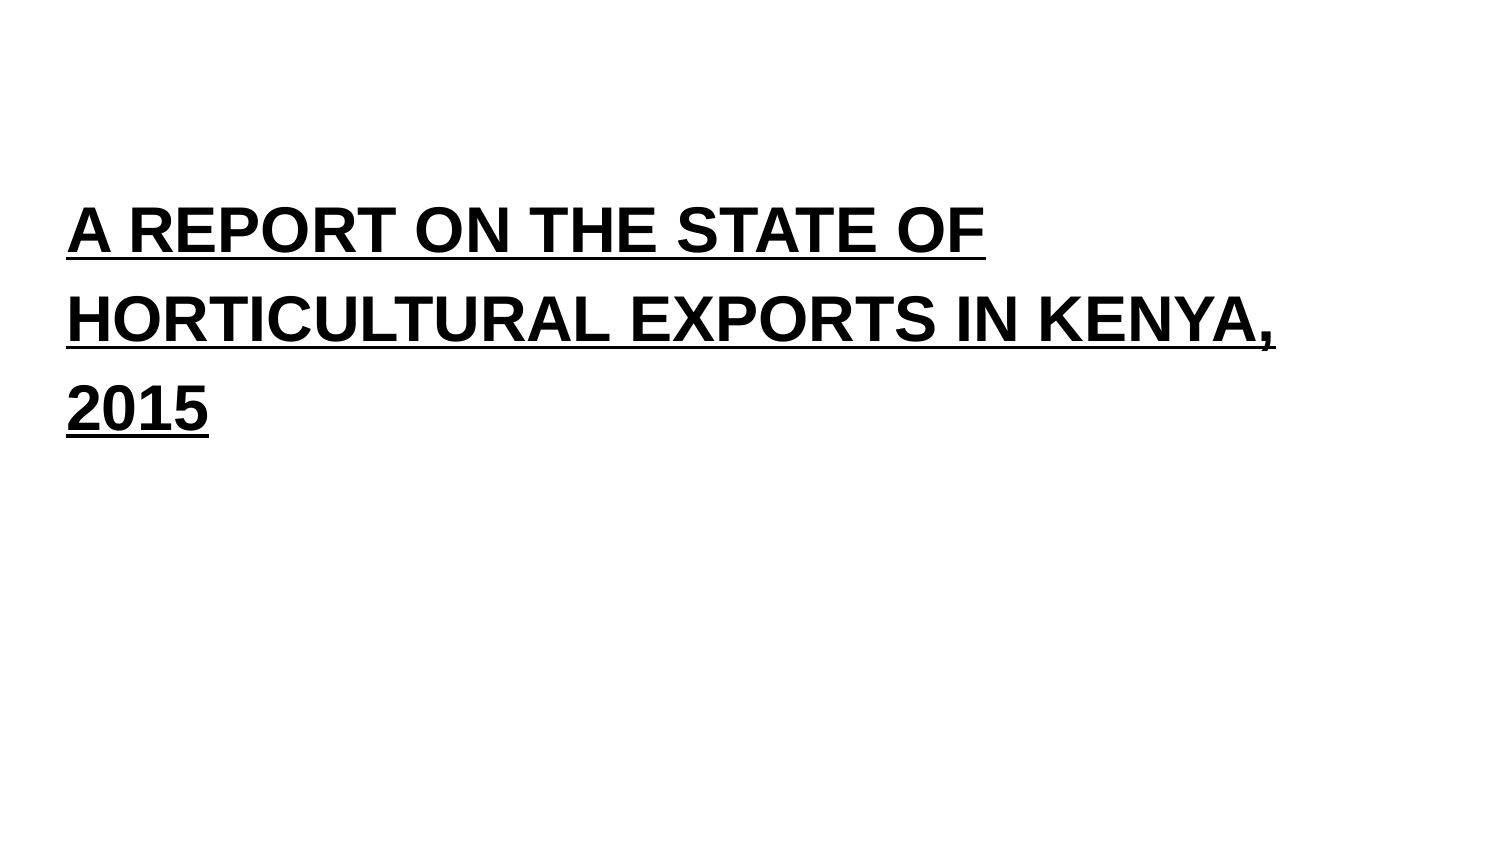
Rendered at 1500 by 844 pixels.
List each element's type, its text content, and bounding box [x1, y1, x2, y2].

title A REPORT ON THE STATE OF HORTICULTURAL EXPORTS IN KENYA, 2015 [51, 122, 1449, 459]
